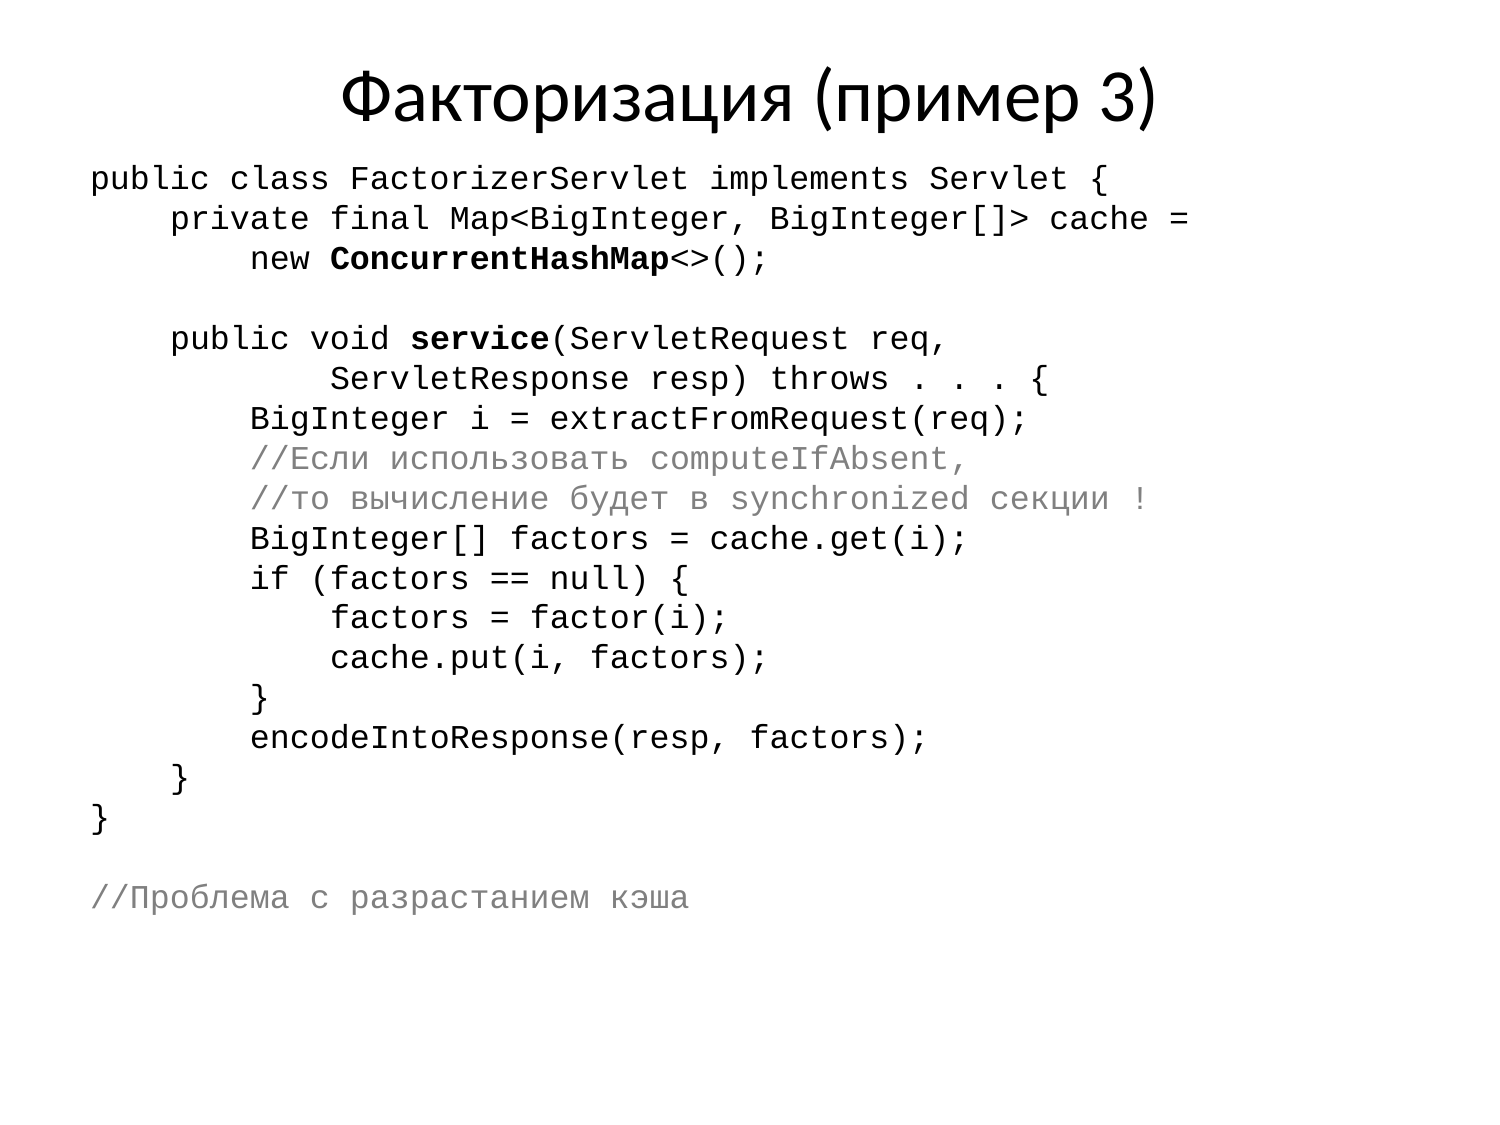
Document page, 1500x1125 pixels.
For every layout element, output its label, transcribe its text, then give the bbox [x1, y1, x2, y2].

list public class FactorizerServlet implements Servlet { private final Map<BigInteger, BigInteger[]> cache = new ConcurrentHashMap<>(); public void service(ServletRequest req, ServletResponse resp) throws . . . { BigInteger i = extractFromRequest(req); //Если использовать computeIfAbsent, //то вычисление будет в synchronized секции ! BigInteger[] factors = cache.get(i); if (factors == null) { factors = factor(i); cache.put(i, factors); } encodeIntoResponse(resp, factors); } } //Проблема с разрастанием кэша [75, 149, 1425, 1083]
title Факторизация (пример 3) [75, 45, 1425, 138]
